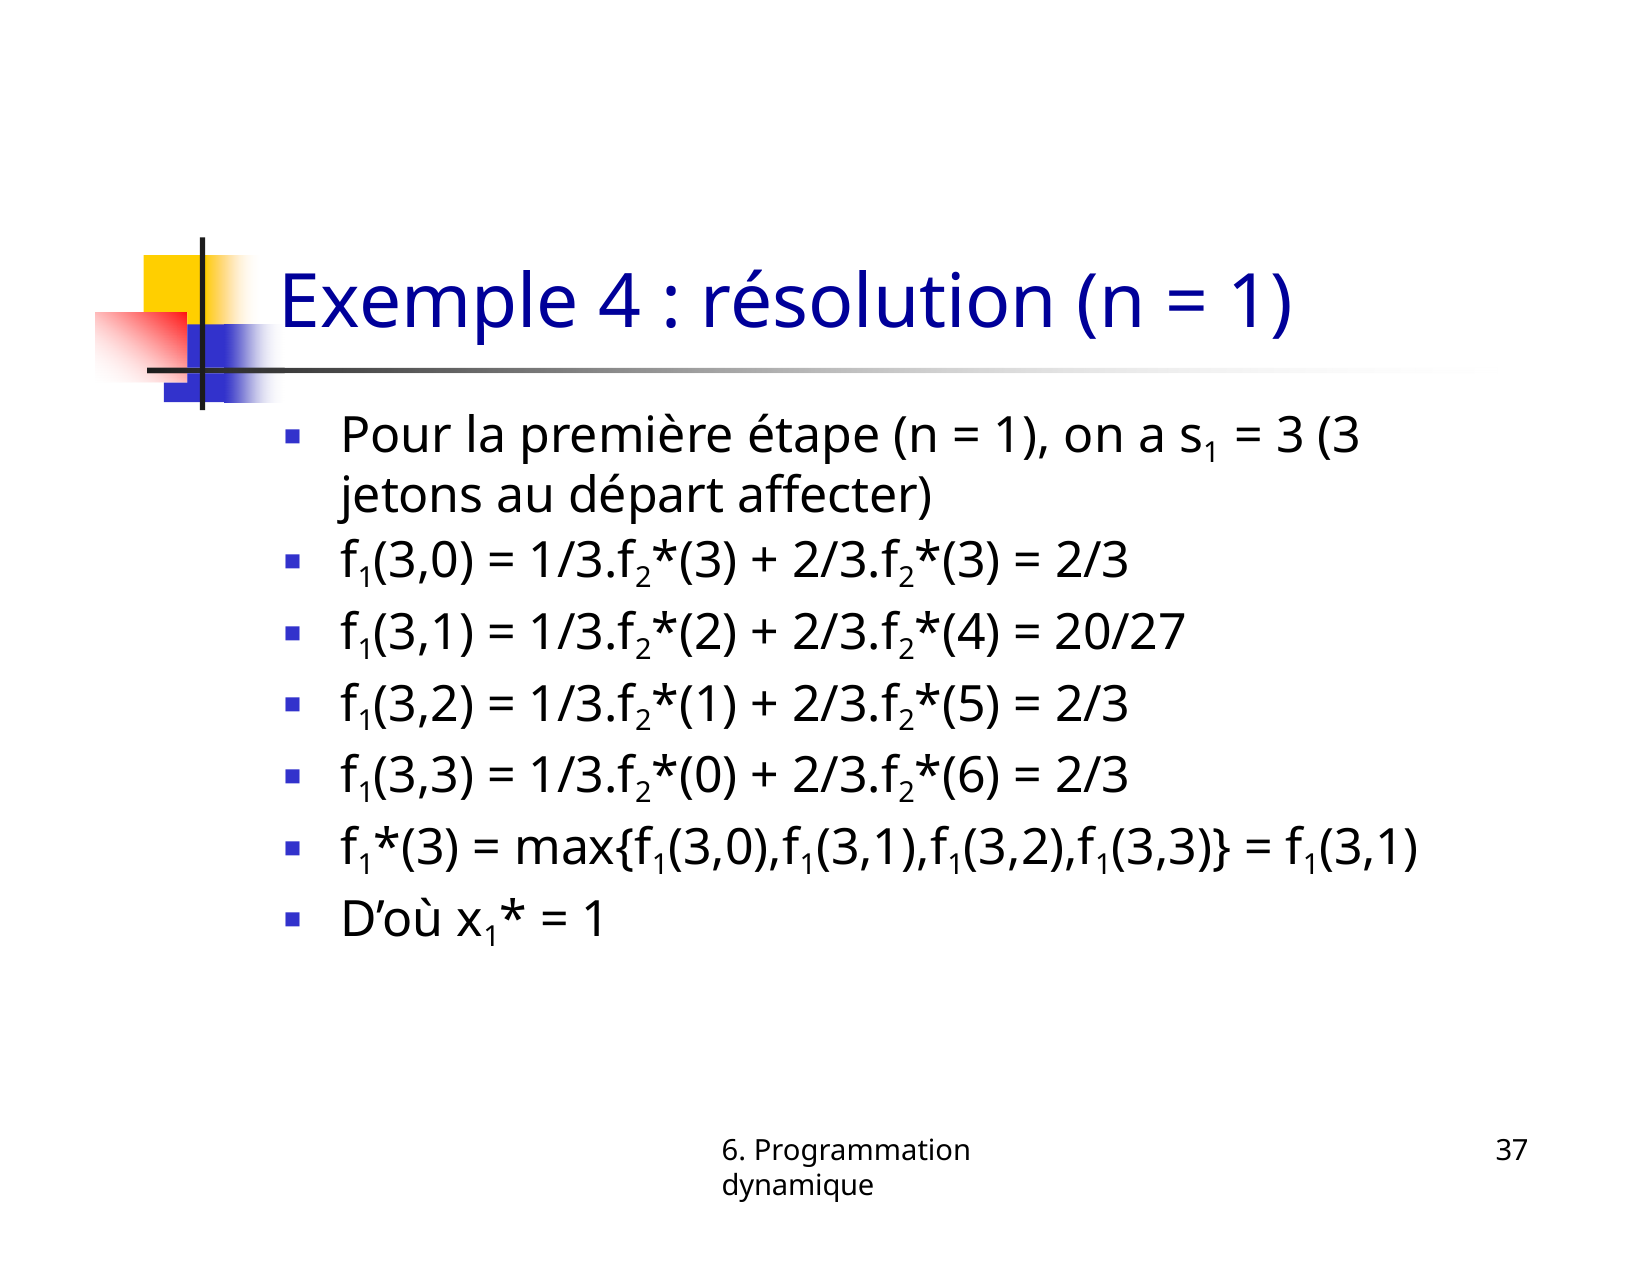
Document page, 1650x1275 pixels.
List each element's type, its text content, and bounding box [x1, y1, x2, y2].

slide_number 37 [1489, 1129, 1536, 1275]
text_box Pour la première étape (n = 1), on a s1 = 3 (3 jetons au départ affecter) f1(3,0) = 1/3.f2*(3) + 2/3.f2*(3) = 2/3 f1(3,1) = 1/3.f2*(2) + 2/3.f2*(4) = 20/27 f1(3,2) = 1/3.f2*(1) + 2/3.f2*(5) = 2/3 f1(3,3) = 1/3.f2*(0) + 2/3.f2*(6) = 2/3 f1*(3) = max{f1(3,0),f1(3,1),f1(3,2),f1(3,3)} = f1(3,1) D’où x1* = 1 [279, 405, 1518, 952]
footer 6. Programmation dynamique [719, 1129, 1106, 1275]
title Exemple 4 : résolution (n = 1) [276, 250, 1529, 466]
picture [206, 255, 276, 403]
picture [95, 312, 199, 403]
